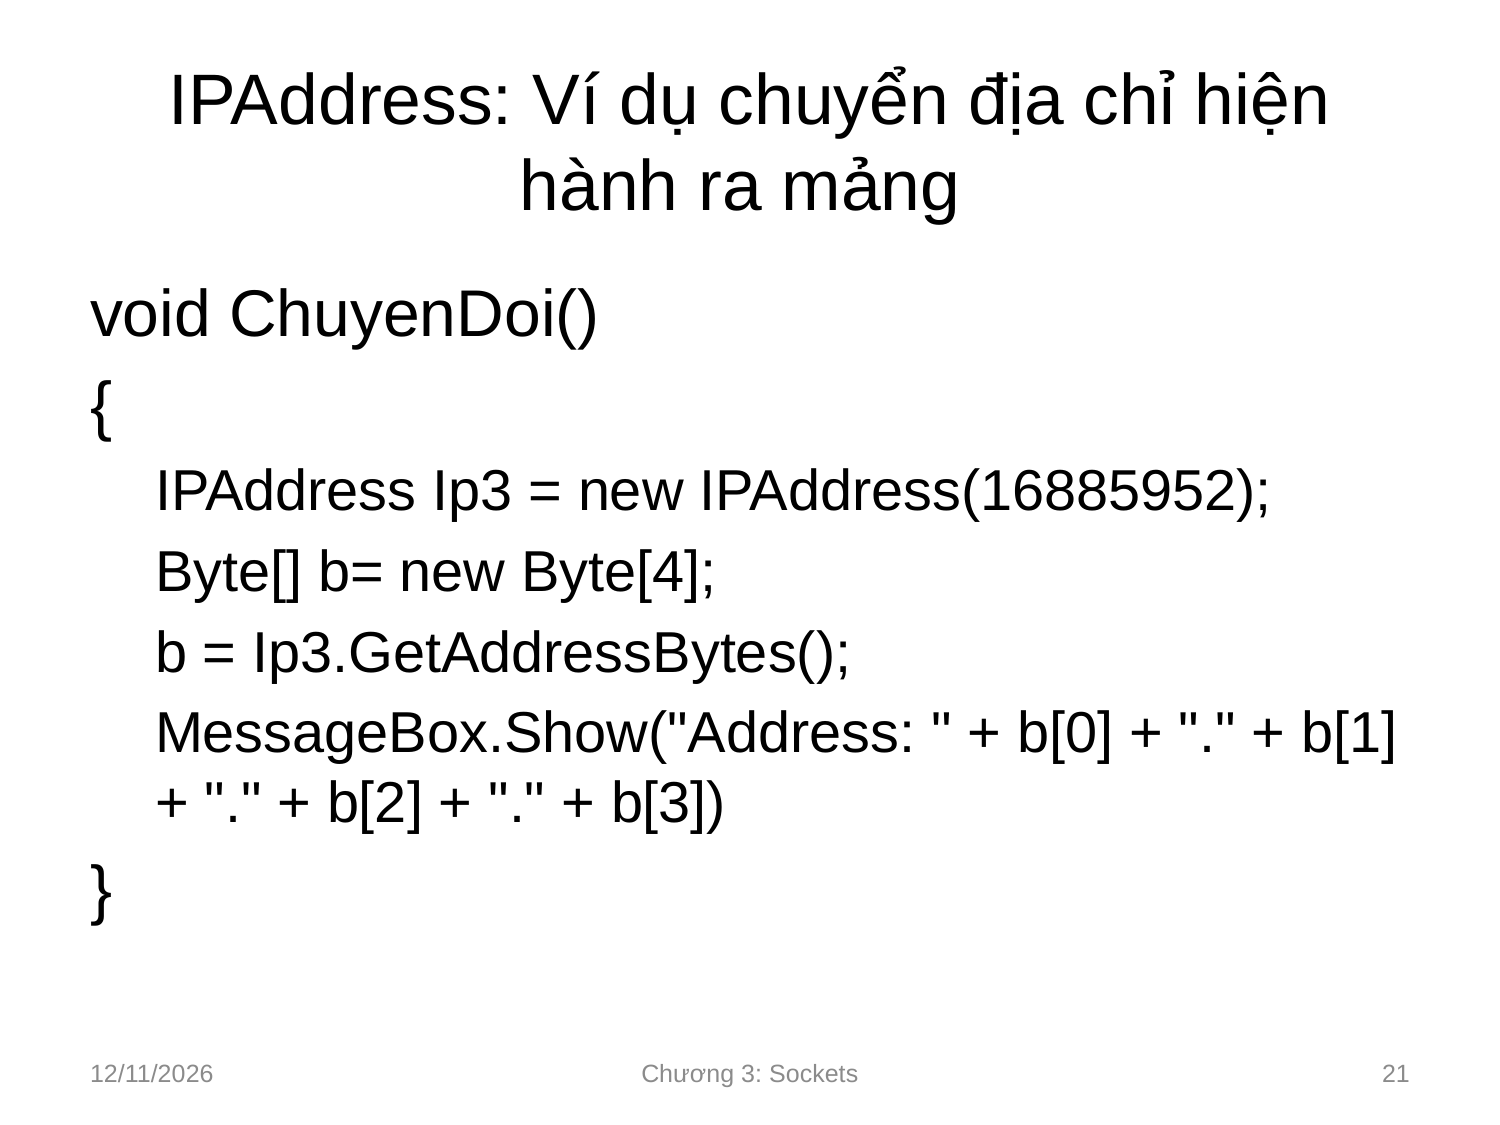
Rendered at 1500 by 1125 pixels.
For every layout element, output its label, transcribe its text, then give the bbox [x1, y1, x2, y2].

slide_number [75, 1042, 425, 1103]
footer Chương 3: Sockets [512, 1042, 988, 1103]
list void ChuyenDoi() { IPAddress Ip3 = new IPAddress(16885952); Byte[] b= new Byte[4]; b = Ip3.GetAddressBytes(); MessageBox.Show("Address: " + b[0] + "." + b[1] + "." + b[2] + "." + b[3]) } [75, 262, 1425, 1005]
slide_number 21 [1074, 1042, 1425, 1103]
title IPAddress: Ví dụ chuyển địa chỉ hiện hành ra mảng [75, 45, 1425, 233]
